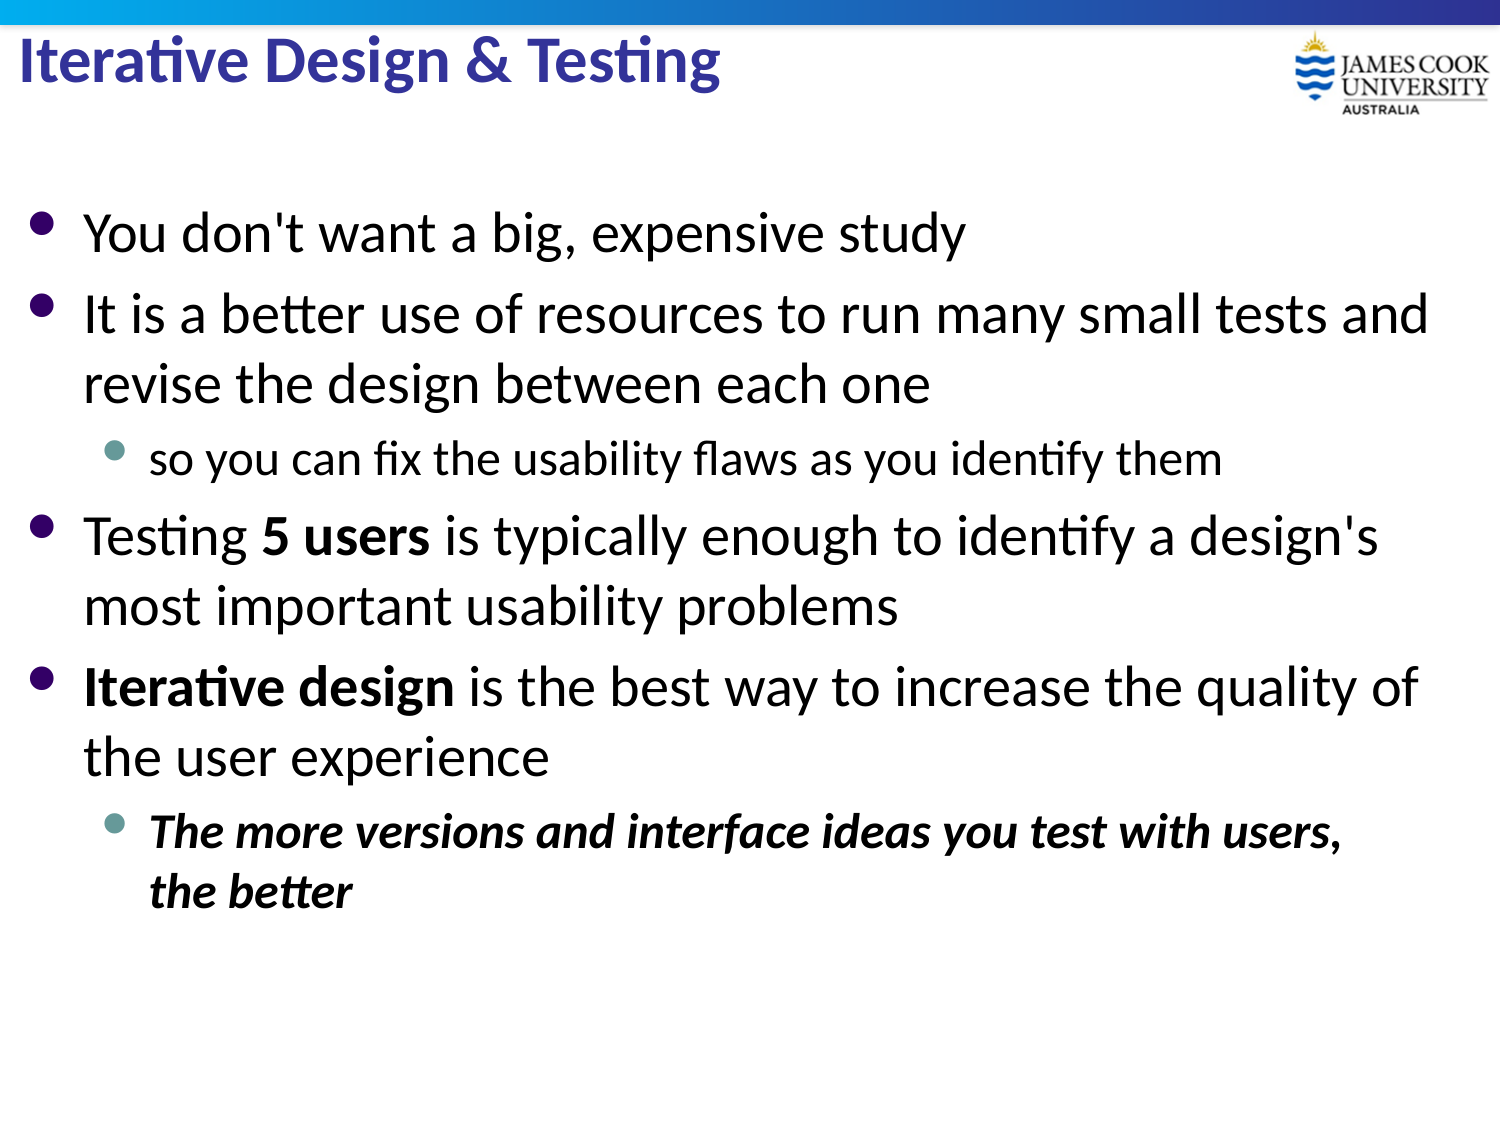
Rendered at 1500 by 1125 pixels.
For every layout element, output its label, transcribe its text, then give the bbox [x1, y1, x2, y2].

list You don't want a big, expensive study It is a better use of resources to run many small tests and revise the design between each one so you can fix the usability flaws as you identify them Testing 5 users is typically enough to identify a design's most important usability problems Iterative design is the best way to increase the quality of the user experience The more versions and interface ideas you test with users, the better [11, 186, 1477, 1029]
title Iterative Design & Testing [3, 8, 1411, 89]
picture [1287, 25, 1500, 123]
